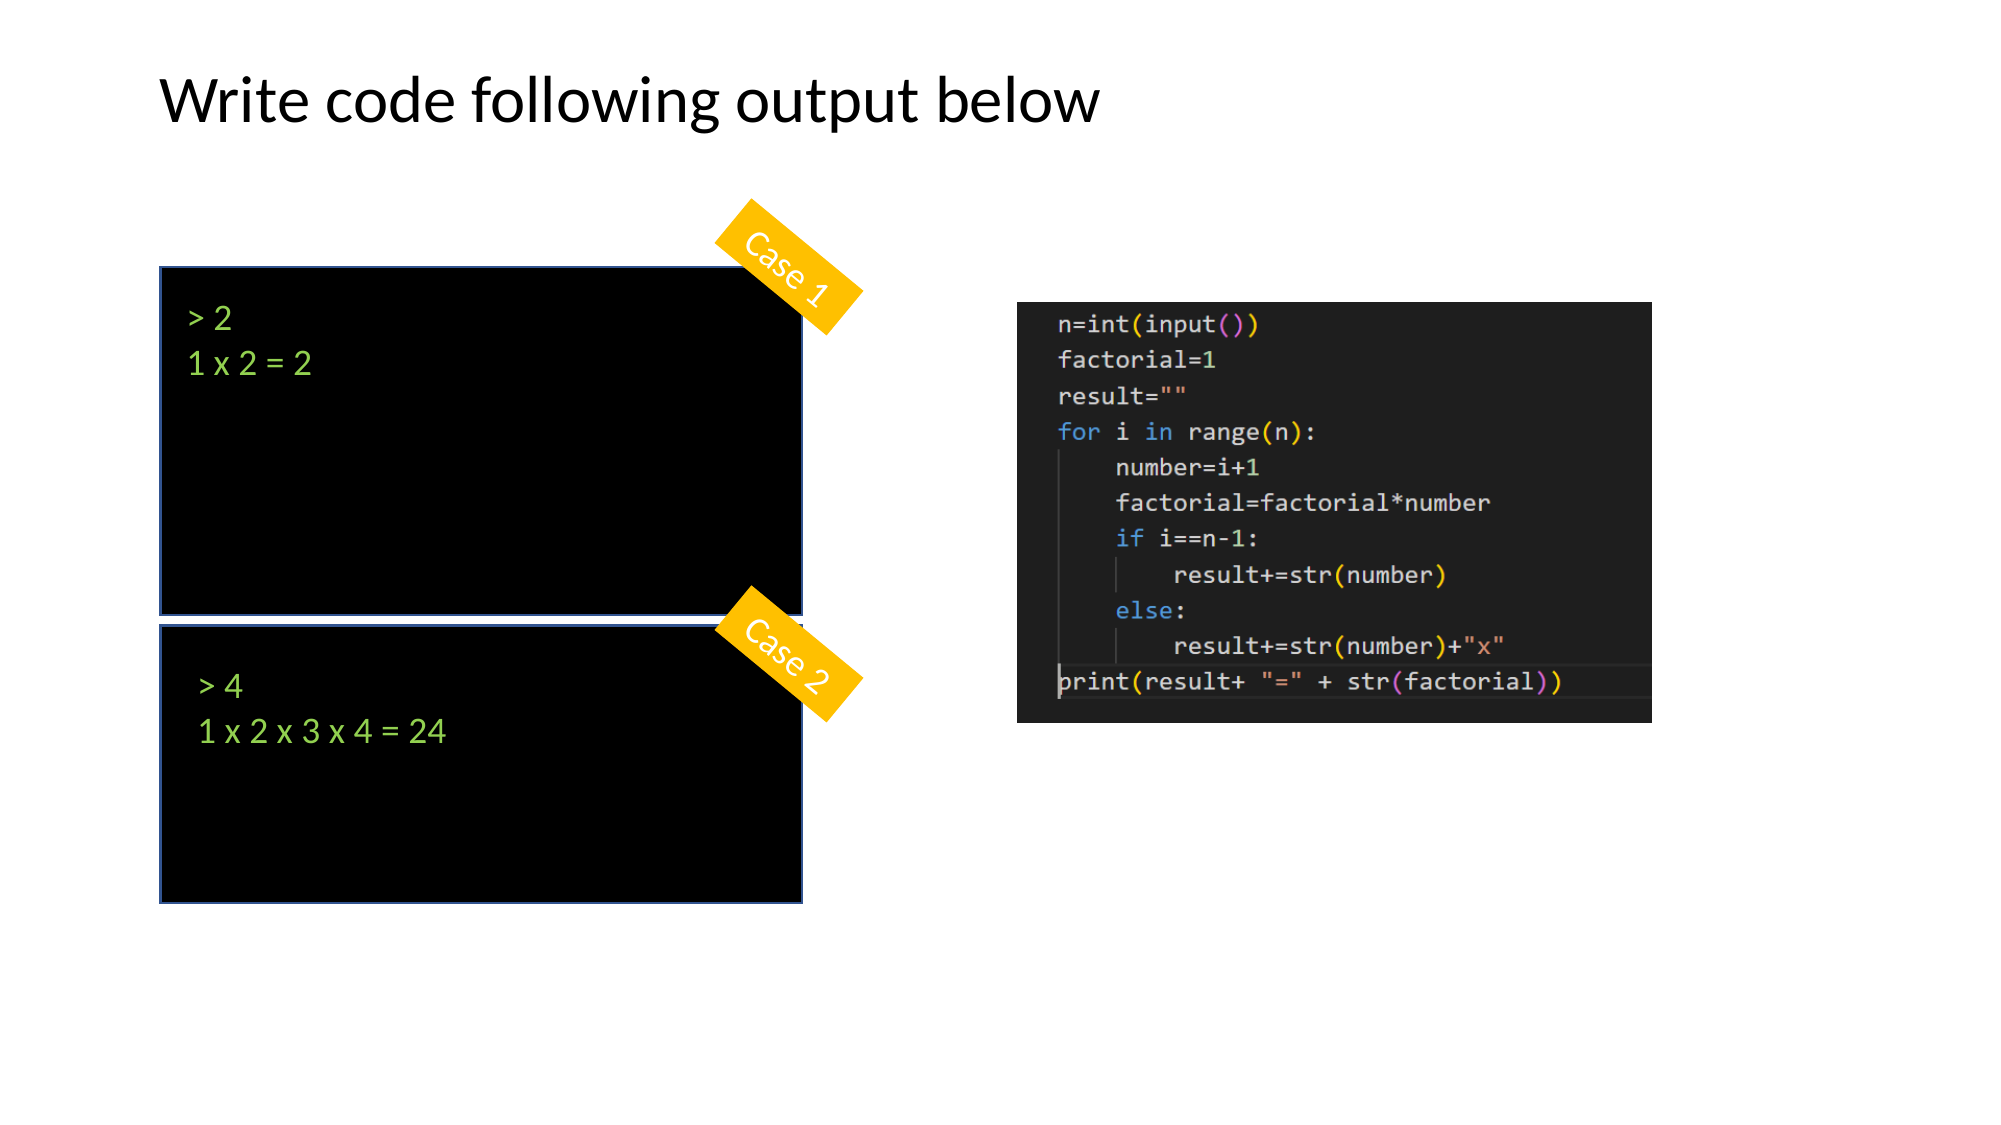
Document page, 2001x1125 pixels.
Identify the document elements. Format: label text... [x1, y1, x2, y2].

text_box [159, 266, 803, 616]
text_box Case 2 [713, 583, 865, 724]
text_box > 2 1 x 2 = 2 [171, 285, 744, 391]
text_box > 4 1 x 2 x 3 x 4 = 24 [182, 653, 462, 759]
text_box Case 1 [713, 196, 865, 337]
text_box Write code following output below [144, 47, 1117, 143]
text_box [159, 624, 803, 904]
picture [1017, 302, 1652, 723]
